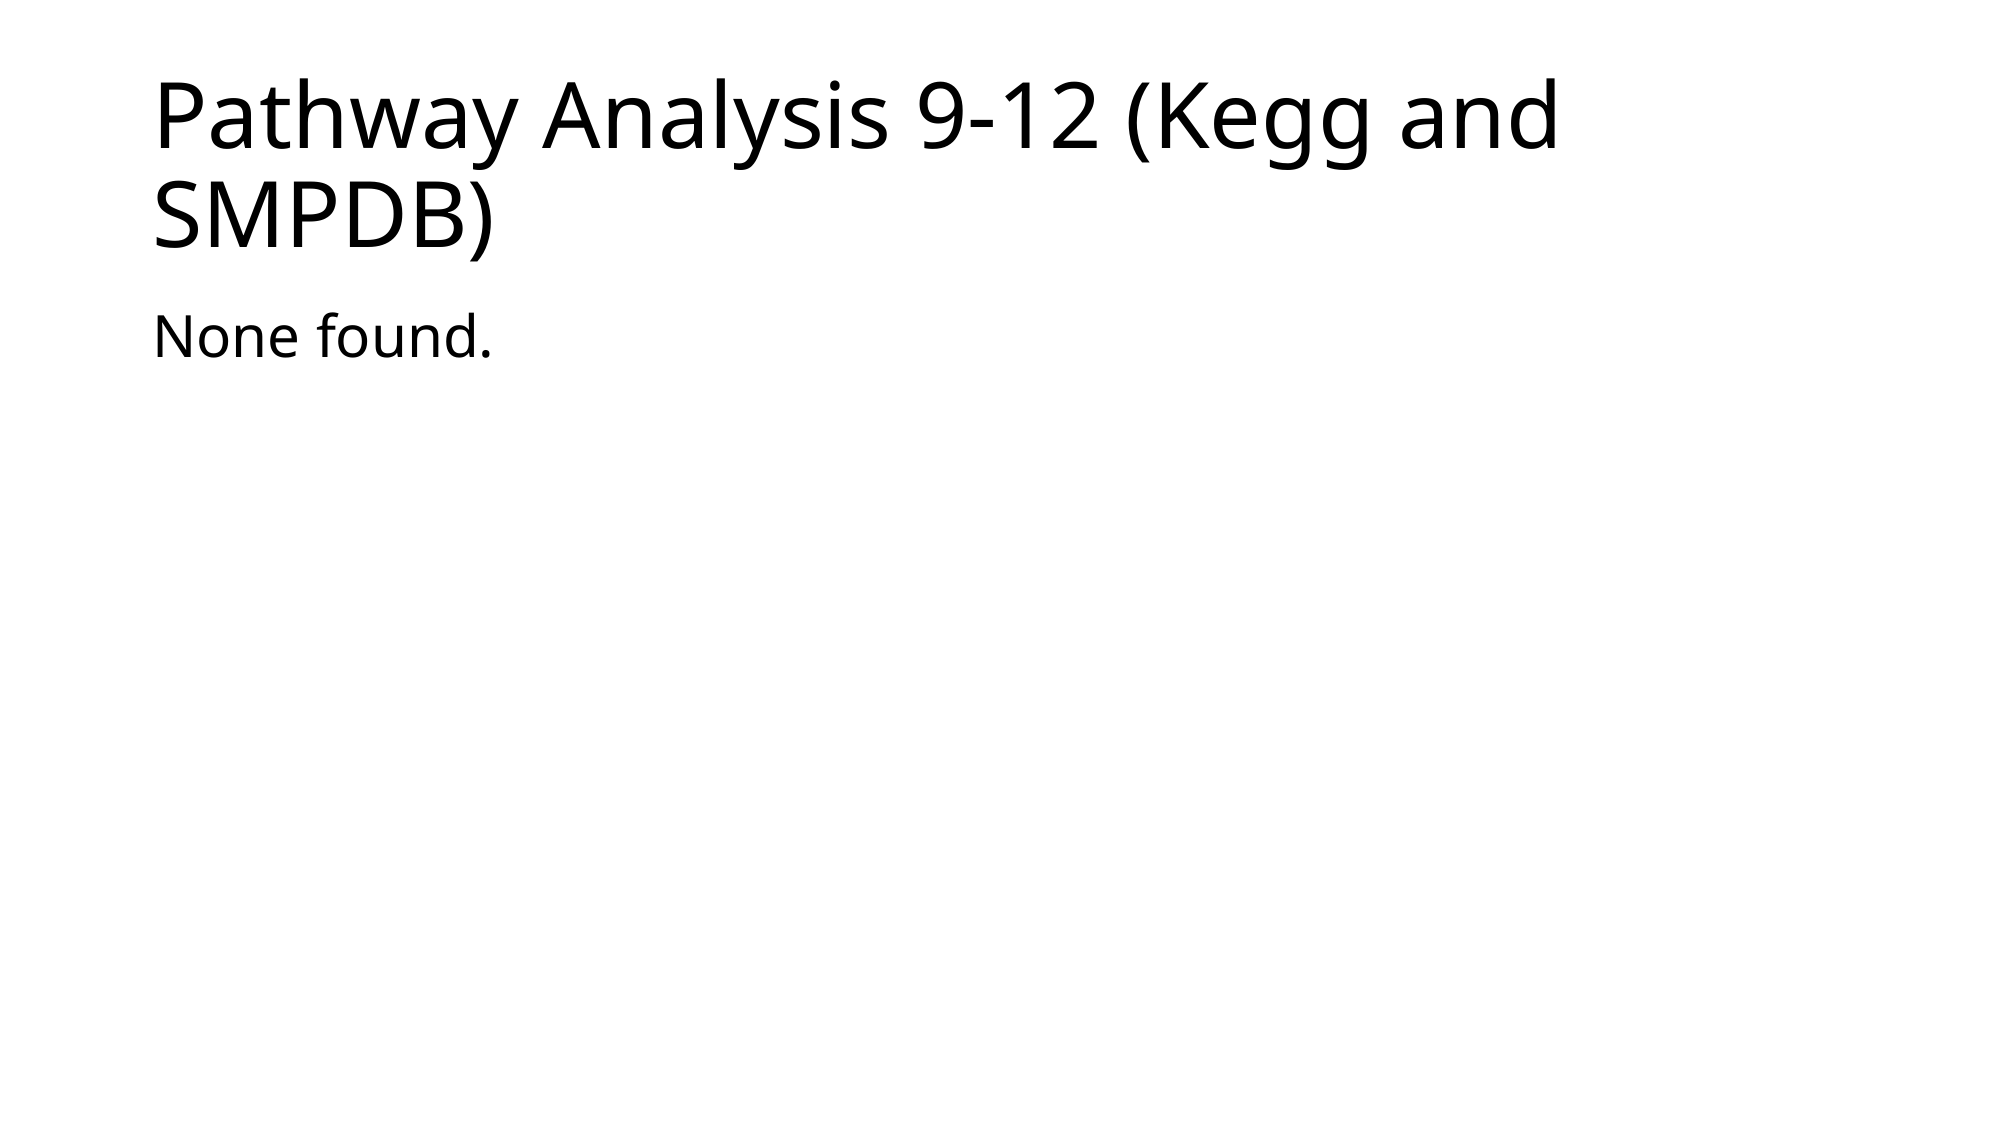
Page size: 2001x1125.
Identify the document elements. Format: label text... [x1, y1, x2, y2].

title Pathway Analysis 9-12 (Kegg and SMPDB) [137, 59, 1863, 278]
list None found. [137, 299, 1863, 1014]
